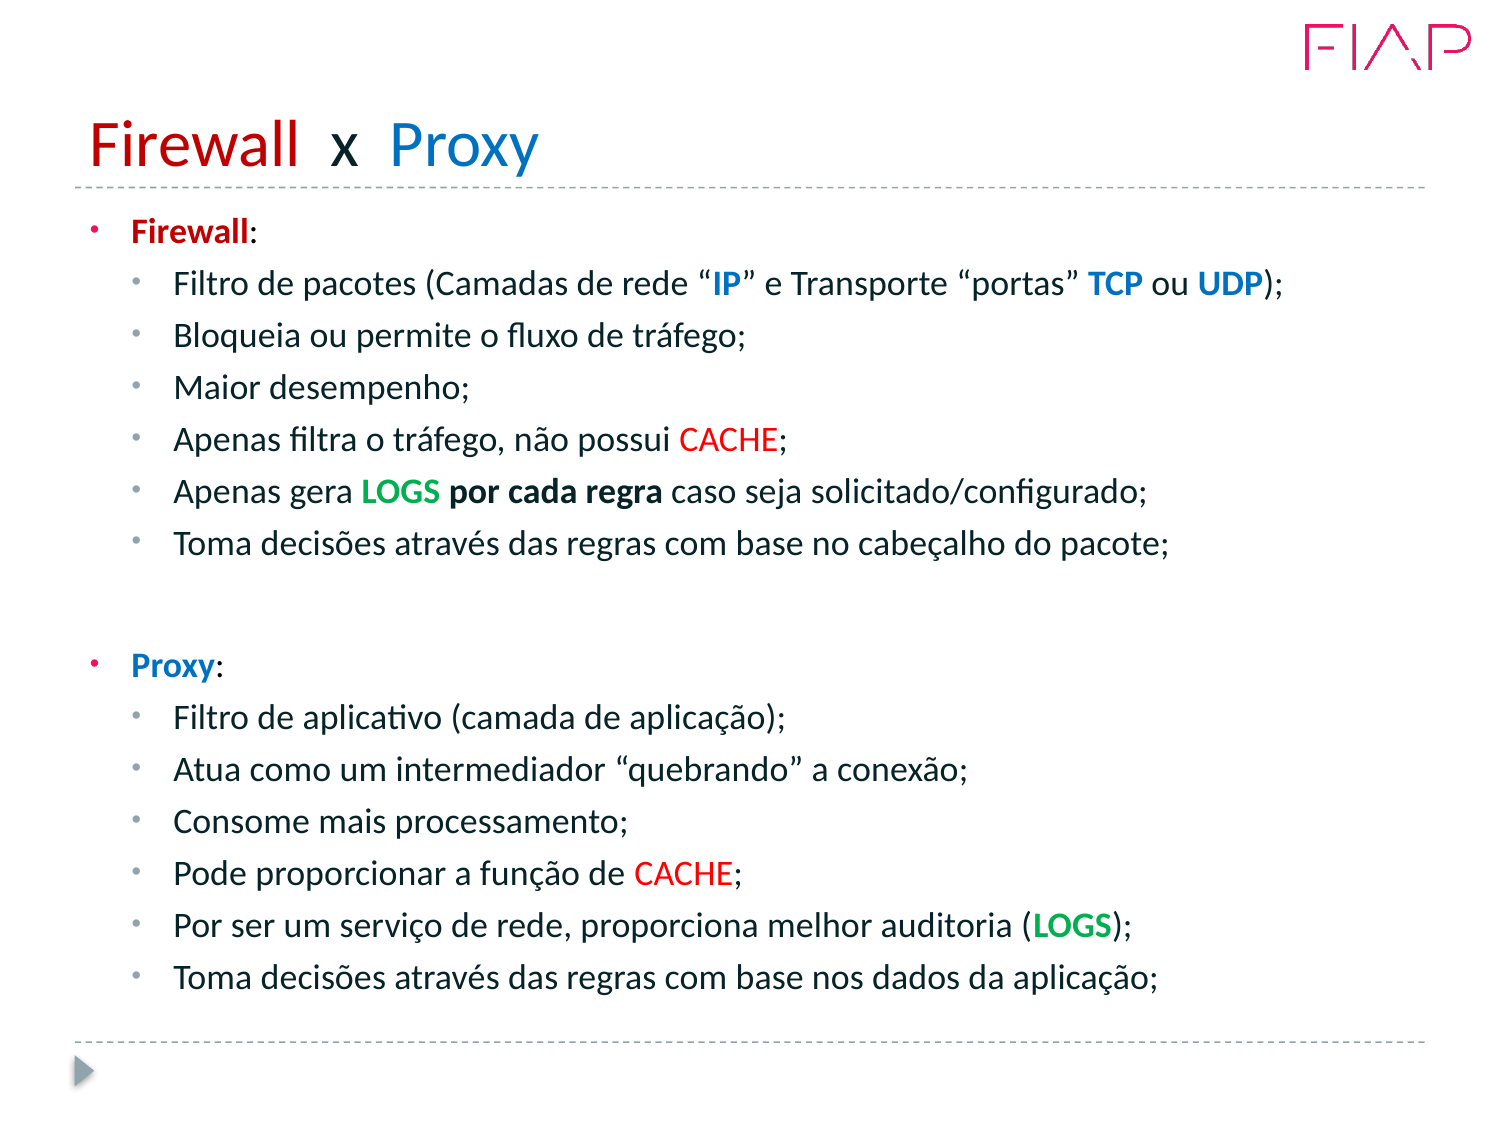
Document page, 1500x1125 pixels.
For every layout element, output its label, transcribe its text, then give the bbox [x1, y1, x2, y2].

picture [1425, 24, 1471, 70]
list Firewall: Filtro de pacotes (Camadas de rede “IP” e Transporte “portas” TCP ou UDP); Bloqueia ou permite o fluxo de tráfego; Maior desempenho; Apenas filtra o tráfego, não possui CACHE; Apenas gera LOGS por cada regra caso seja solicitado/configurado; Toma decisões através das regras com base no cabeçalho do pacote; Proxy: Filtro de aplicativo (camada de aplicação); Atua como um intermediador “quebrando” a conexão; Consome mais processamento; Pode proporcionar a função de CACHE; Por ser um serviço de rede, proporciona melhor auditoria (LOGS); Toma decisões através das regras com base nos dados da aplicação; [75, 200, 1425, 1010]
title Firewall x Proxy [75, 24, 1425, 188]
